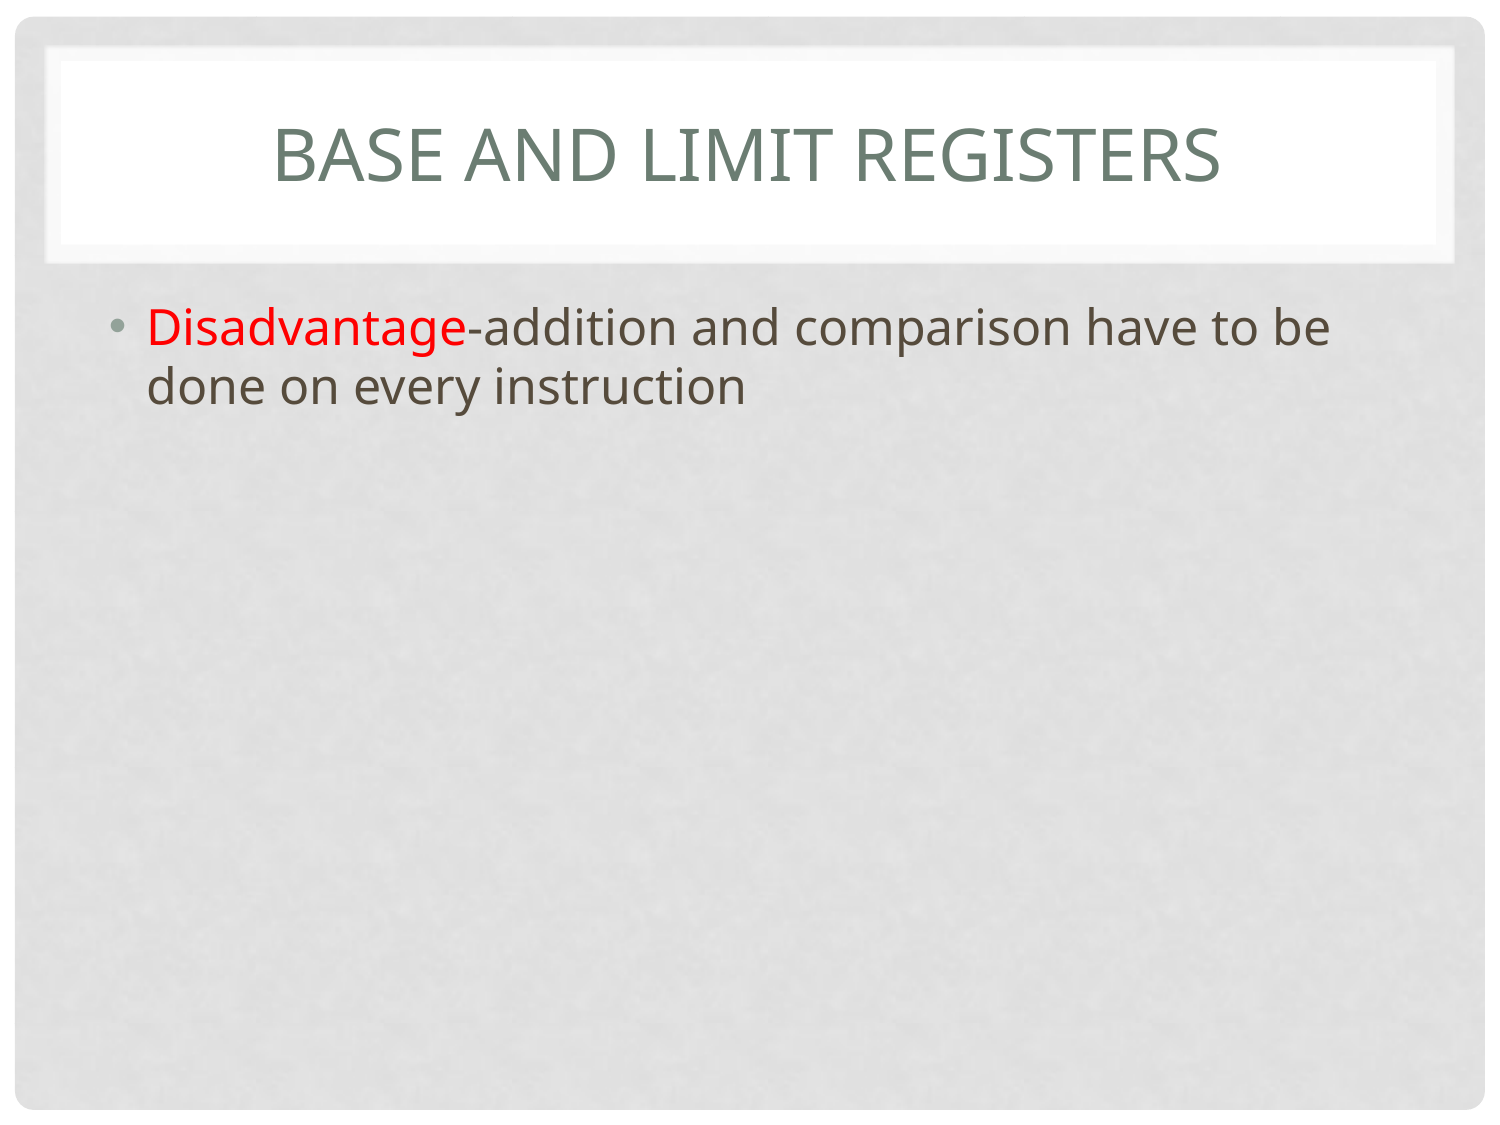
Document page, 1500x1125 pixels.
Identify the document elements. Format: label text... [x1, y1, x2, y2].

list Disadvantage-addition and comparison have to be done on every instruction [75, 287, 1425, 1005]
title Base and Limit Registers [69, 66, 1425, 238]
